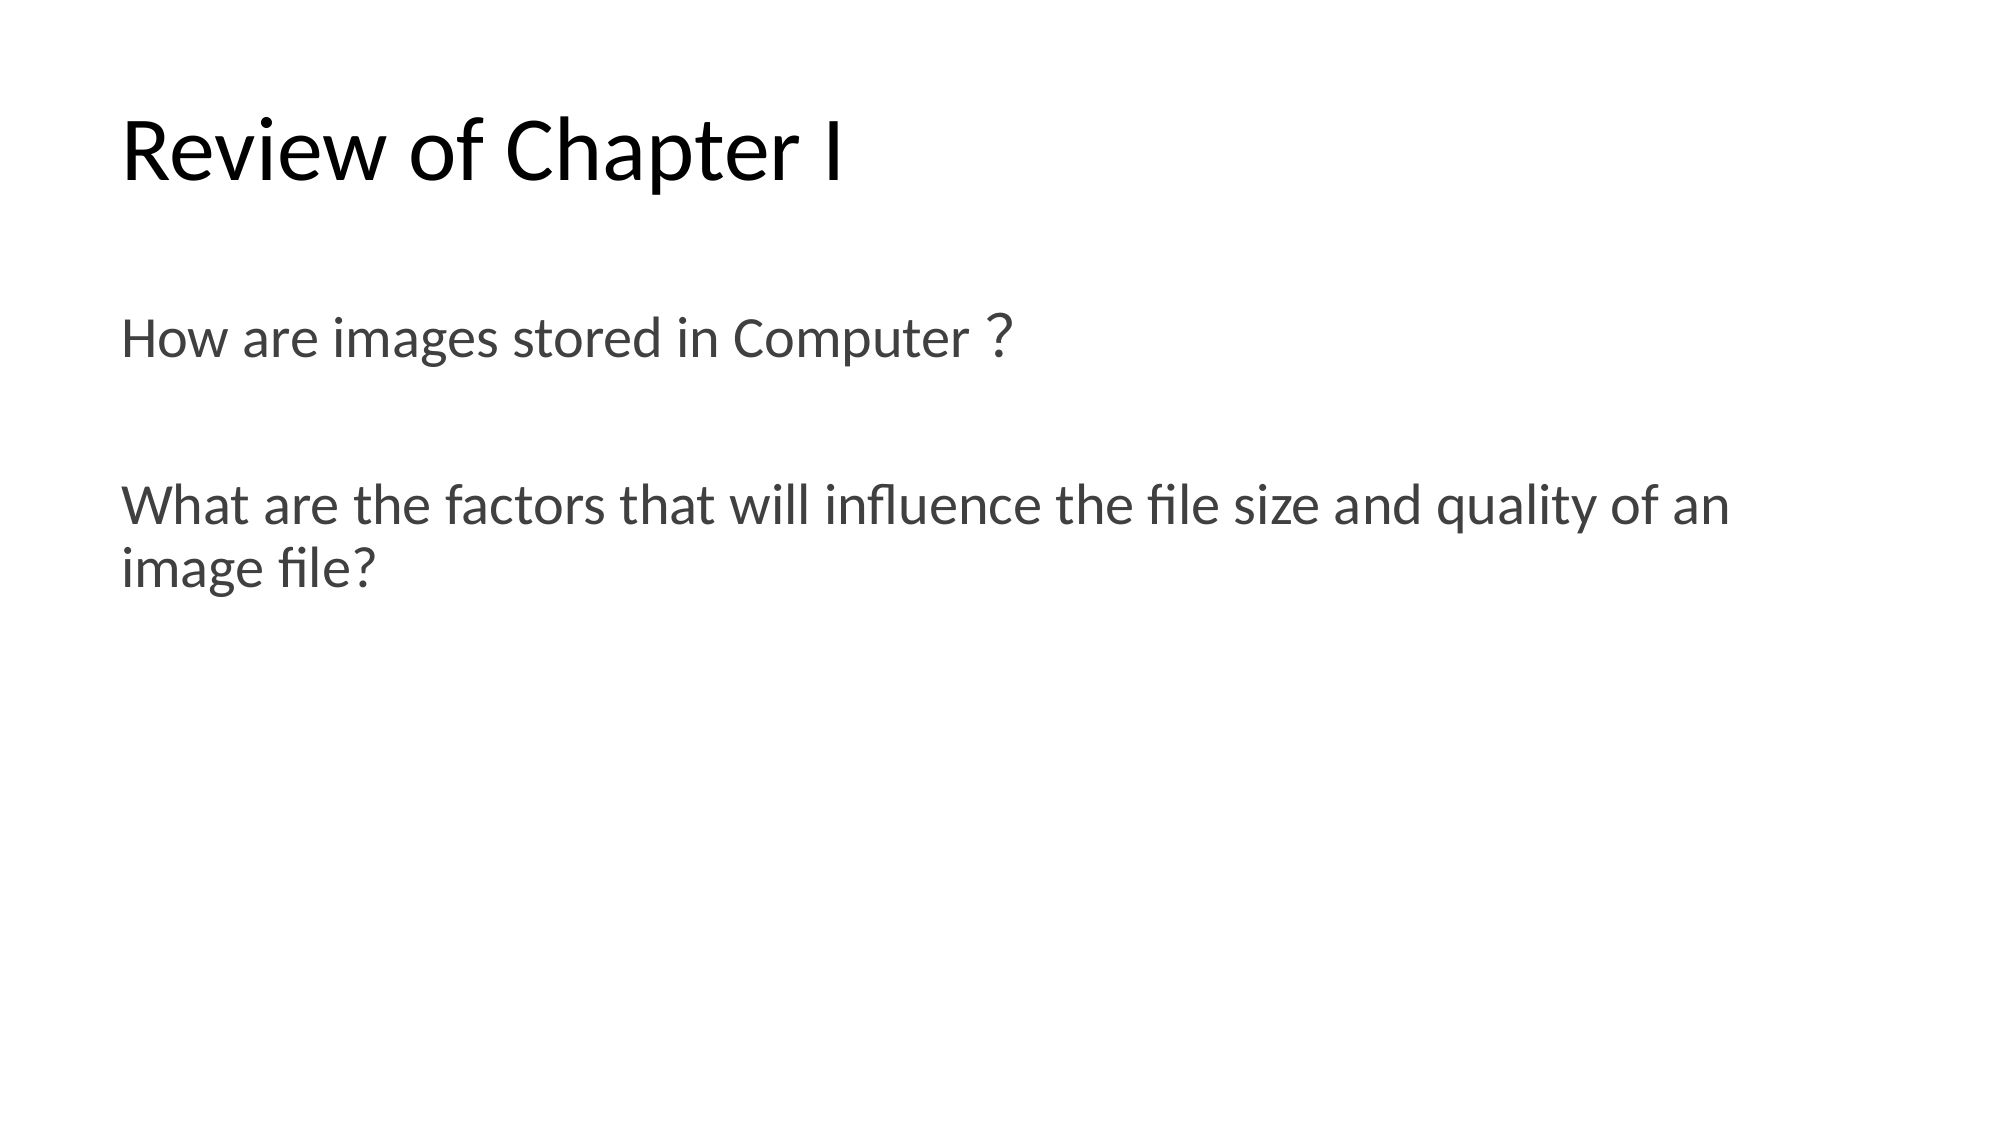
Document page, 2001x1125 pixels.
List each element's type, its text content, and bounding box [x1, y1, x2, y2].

list How are images stored in Computer？ What are the factors that will influence the file size and quality of an image file? [106, 299, 1832, 1014]
title Review of Chapter I [106, 42, 1832, 260]
